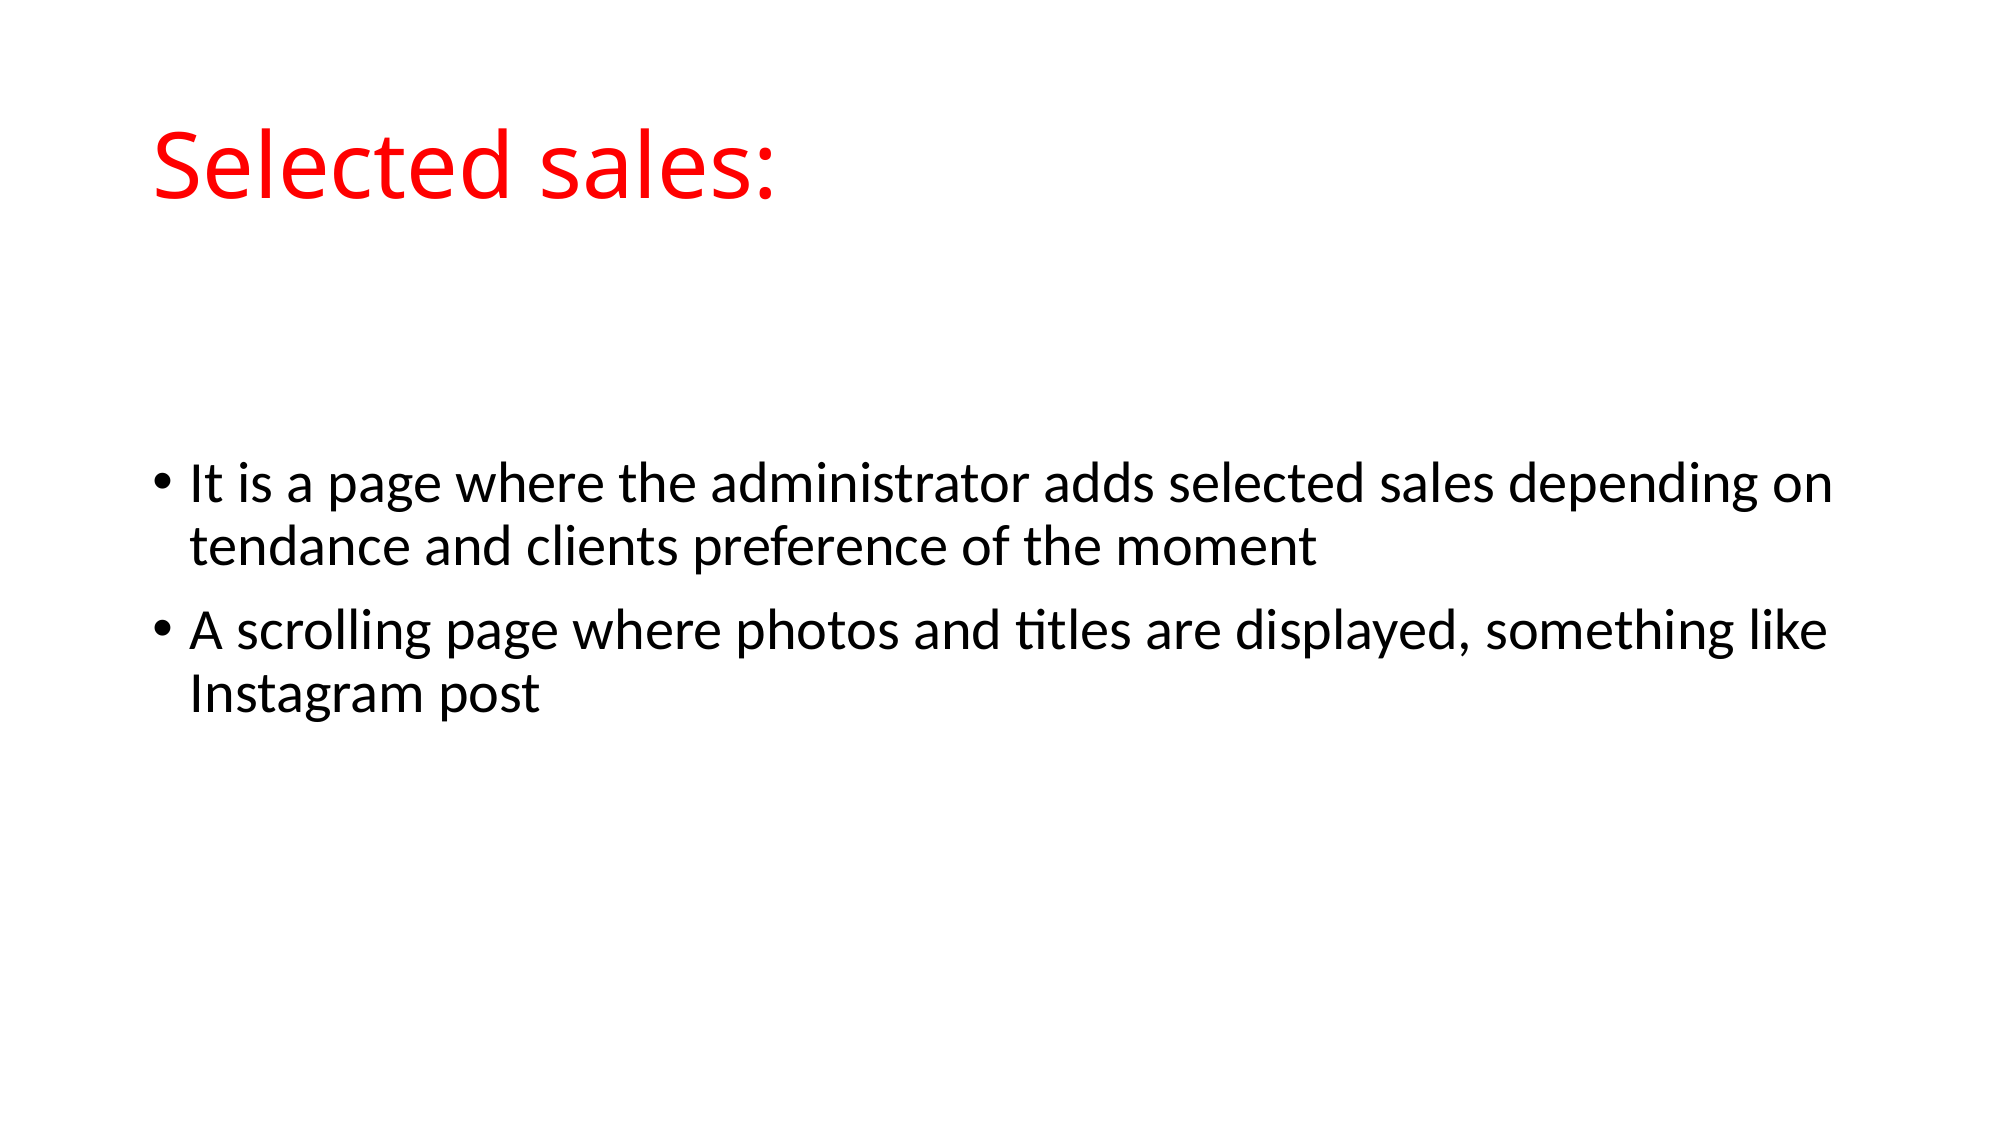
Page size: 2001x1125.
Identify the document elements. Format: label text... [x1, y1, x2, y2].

list It is a page where the administrator adds selected sales depending on tendance and clients preference of the moment A scrolling page where photos and titles are displayed, something like Instagram post [137, 445, 1863, 1014]
title Selected sales: [137, 59, 1863, 278]
